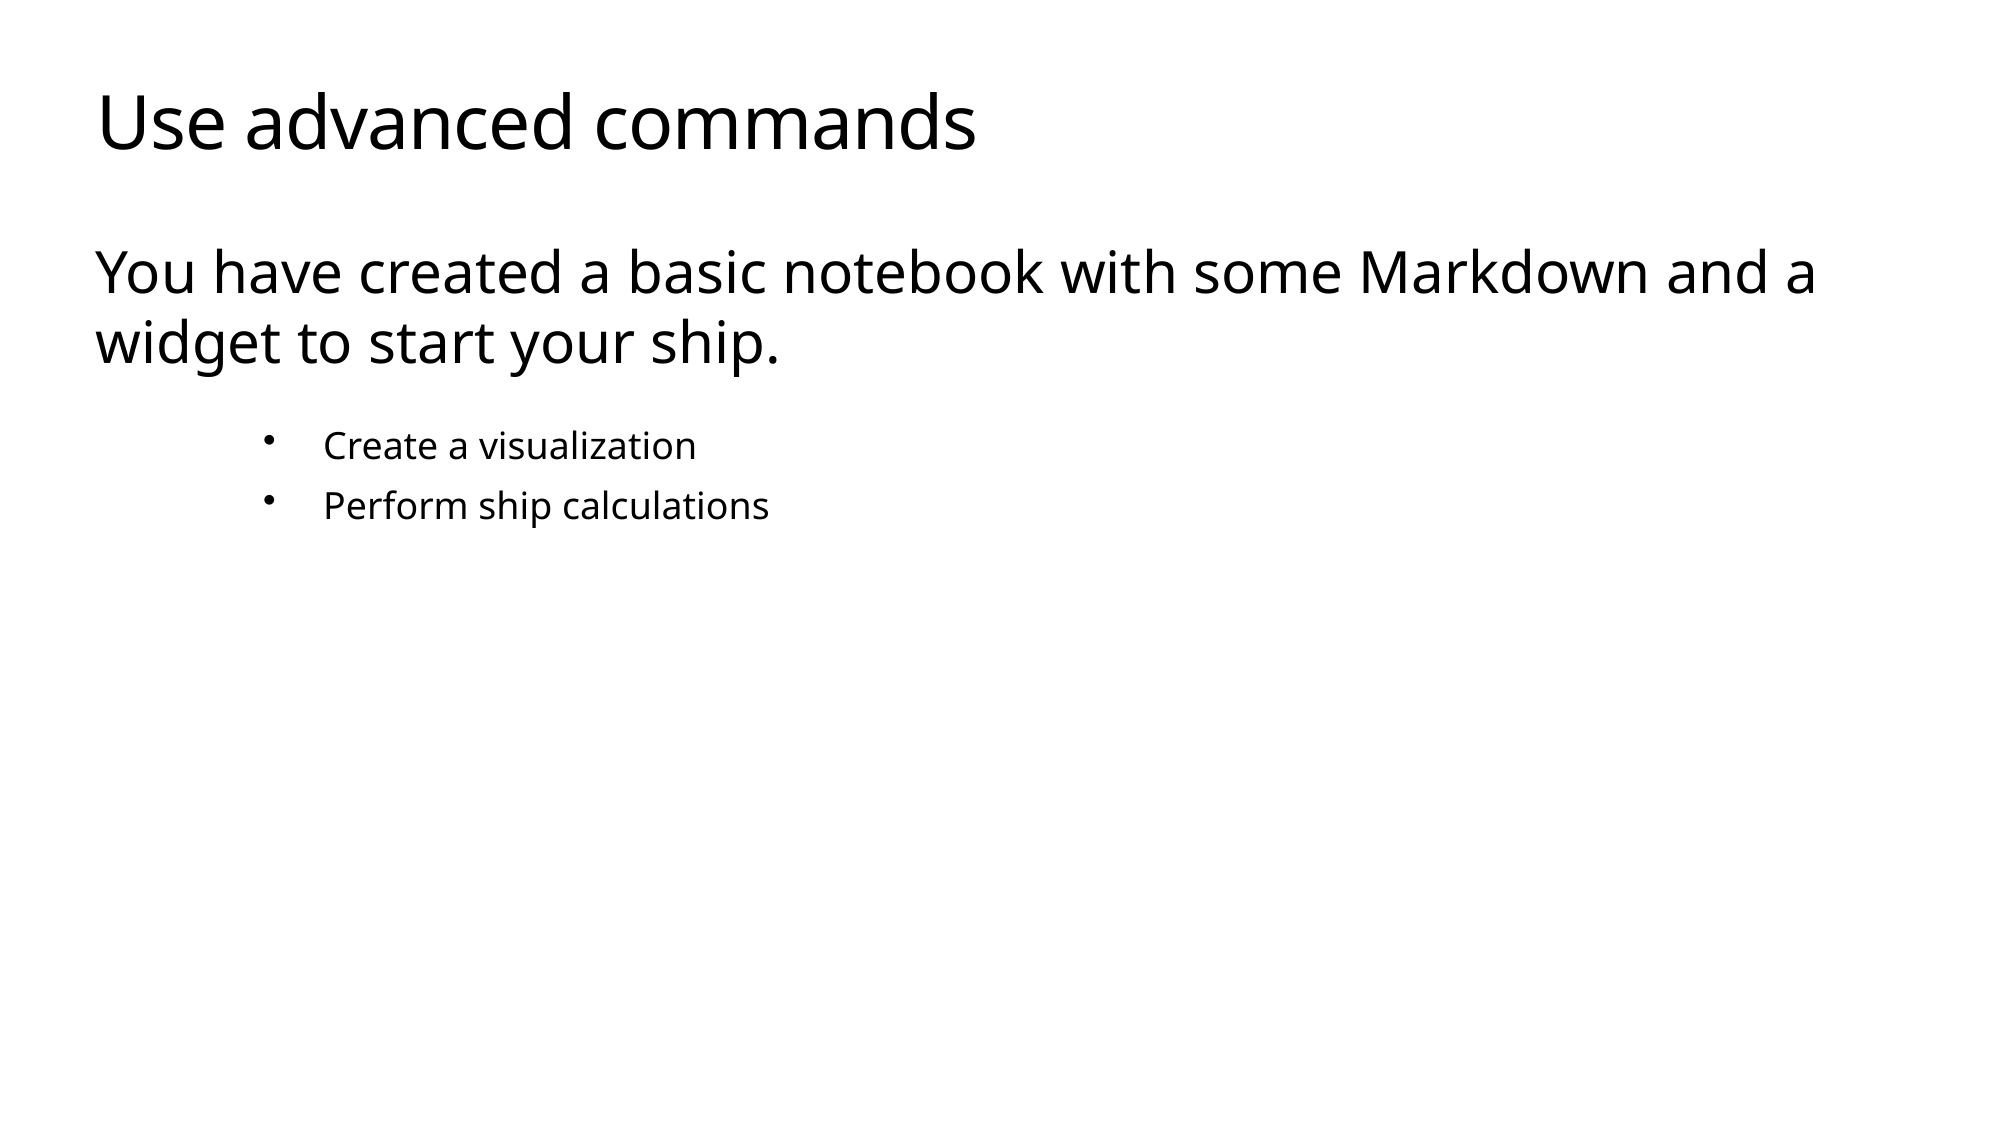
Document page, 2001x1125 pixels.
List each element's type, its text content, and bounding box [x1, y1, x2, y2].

text_box Create a visualization Perform ship calculations [99, 414, 1901, 535]
title Use advanced commands [96, 75, 1904, 165]
list You have created a basic notebook with some Markdown and a widget to start your ship. [95, 235, 1904, 376]
